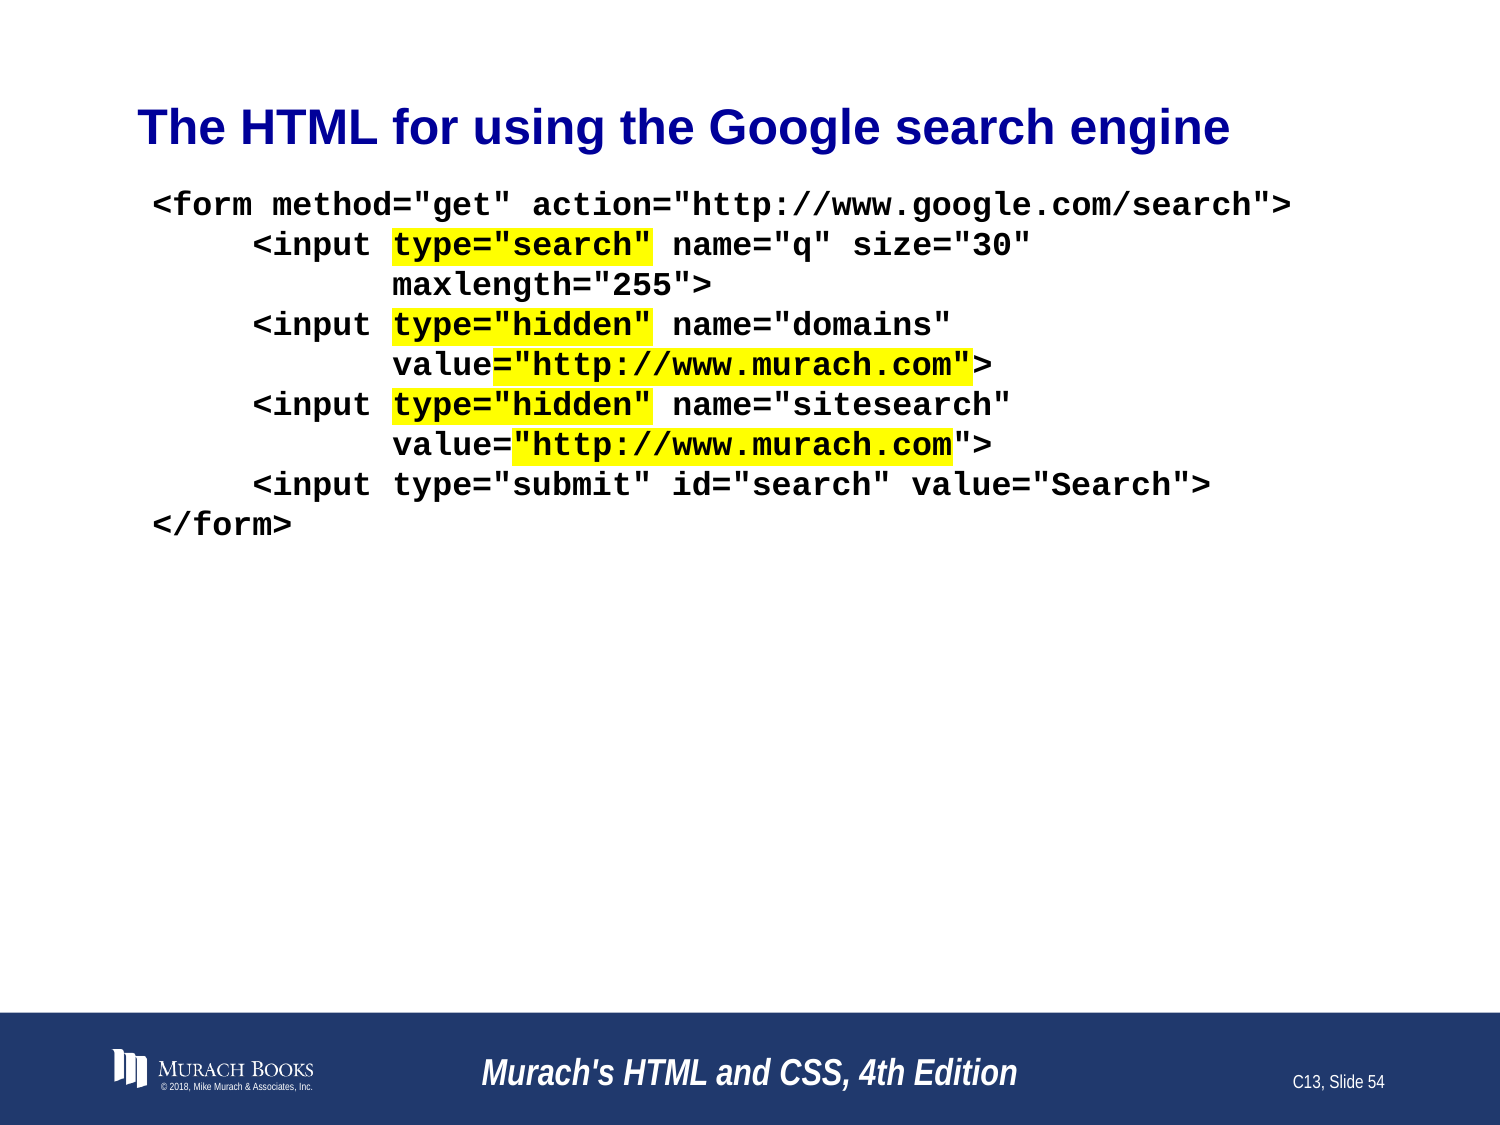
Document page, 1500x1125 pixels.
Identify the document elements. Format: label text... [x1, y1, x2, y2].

slide_number Murach's HTML and CSS, 4th Edition [463, 1025, 1050, 1100]
list <form method="get" action="http://www.google.com/search"> <input type="search" name="q" size="30" maxlength="255"> <input type="hidden" name="domains" value="http://www.murach.com"> <input type="hidden" name="sitesearch" value="http://www.murach.com"> <input type="submit" id="search" value="Search"> </form> [137, 174, 1350, 975]
footer © 2018, Mike Murach & Associates, Inc. [12, 1025, 463, 1100]
slide_number C13, Slide 54 [1087, 1025, 1400, 1100]
title The HTML for using the Google search engine [137, 94, 1338, 156]
